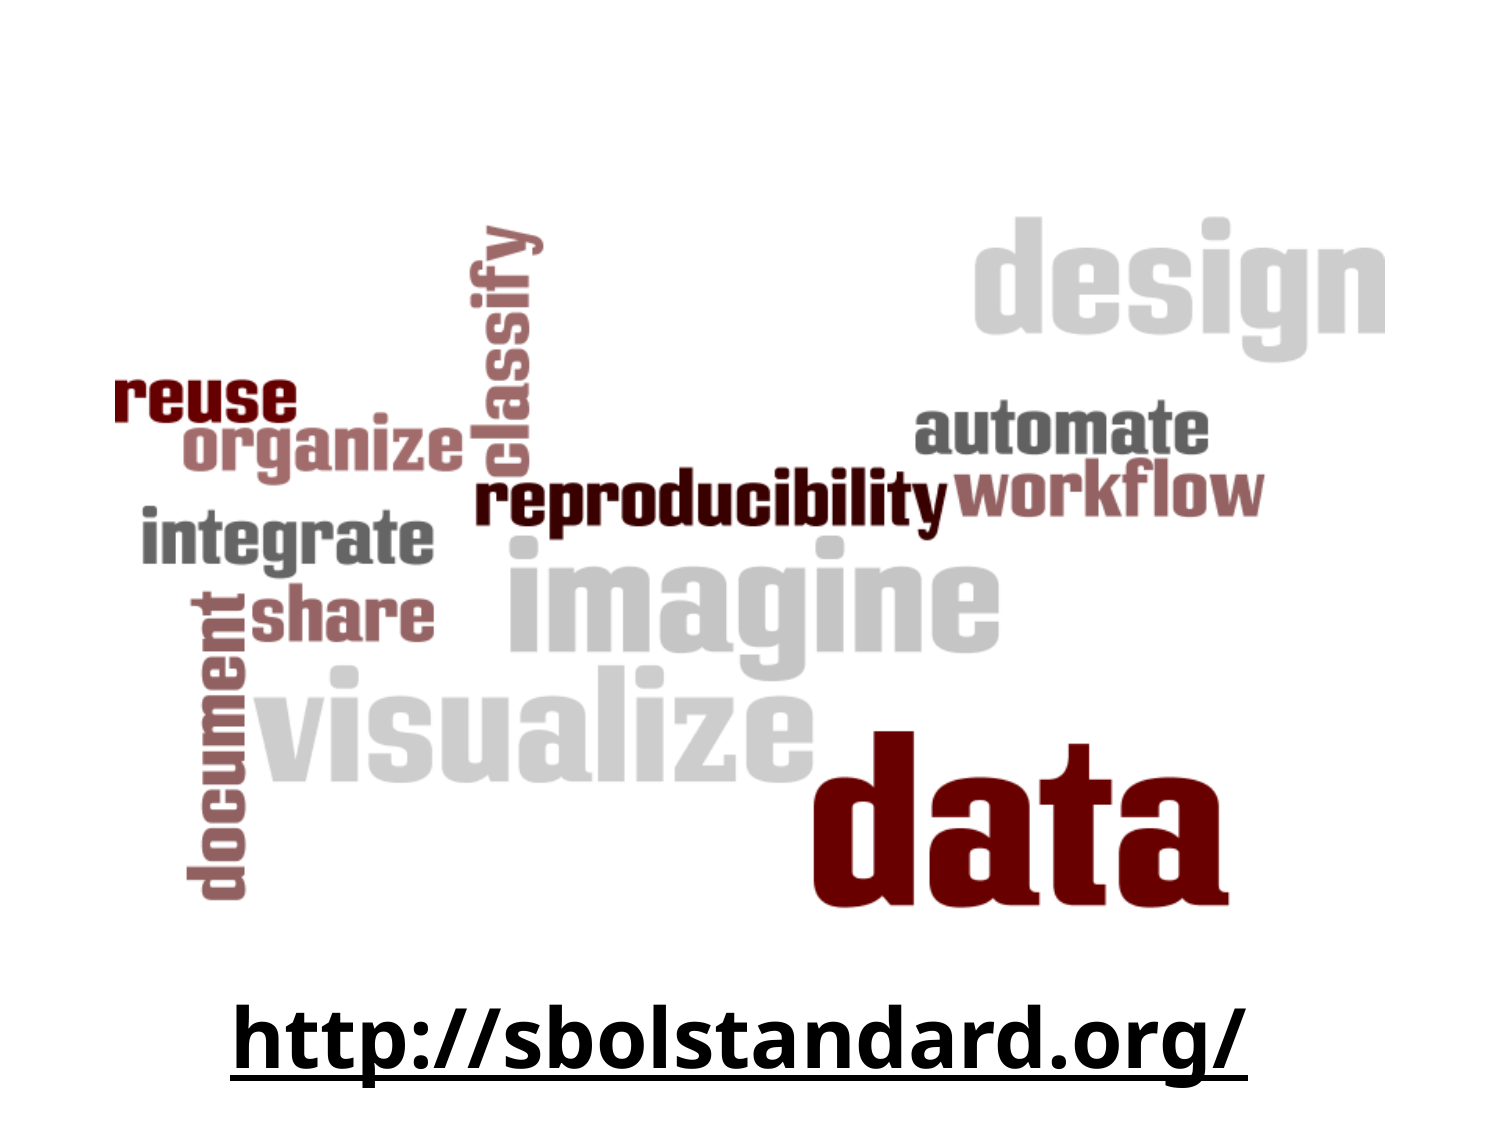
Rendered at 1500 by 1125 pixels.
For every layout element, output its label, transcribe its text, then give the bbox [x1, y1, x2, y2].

title Call to Action! [161, 75, 1425, 400]
text_box http://sbolstandard.org/ [215, 977, 1285, 1106]
picture [115, 151, 1385, 974]
